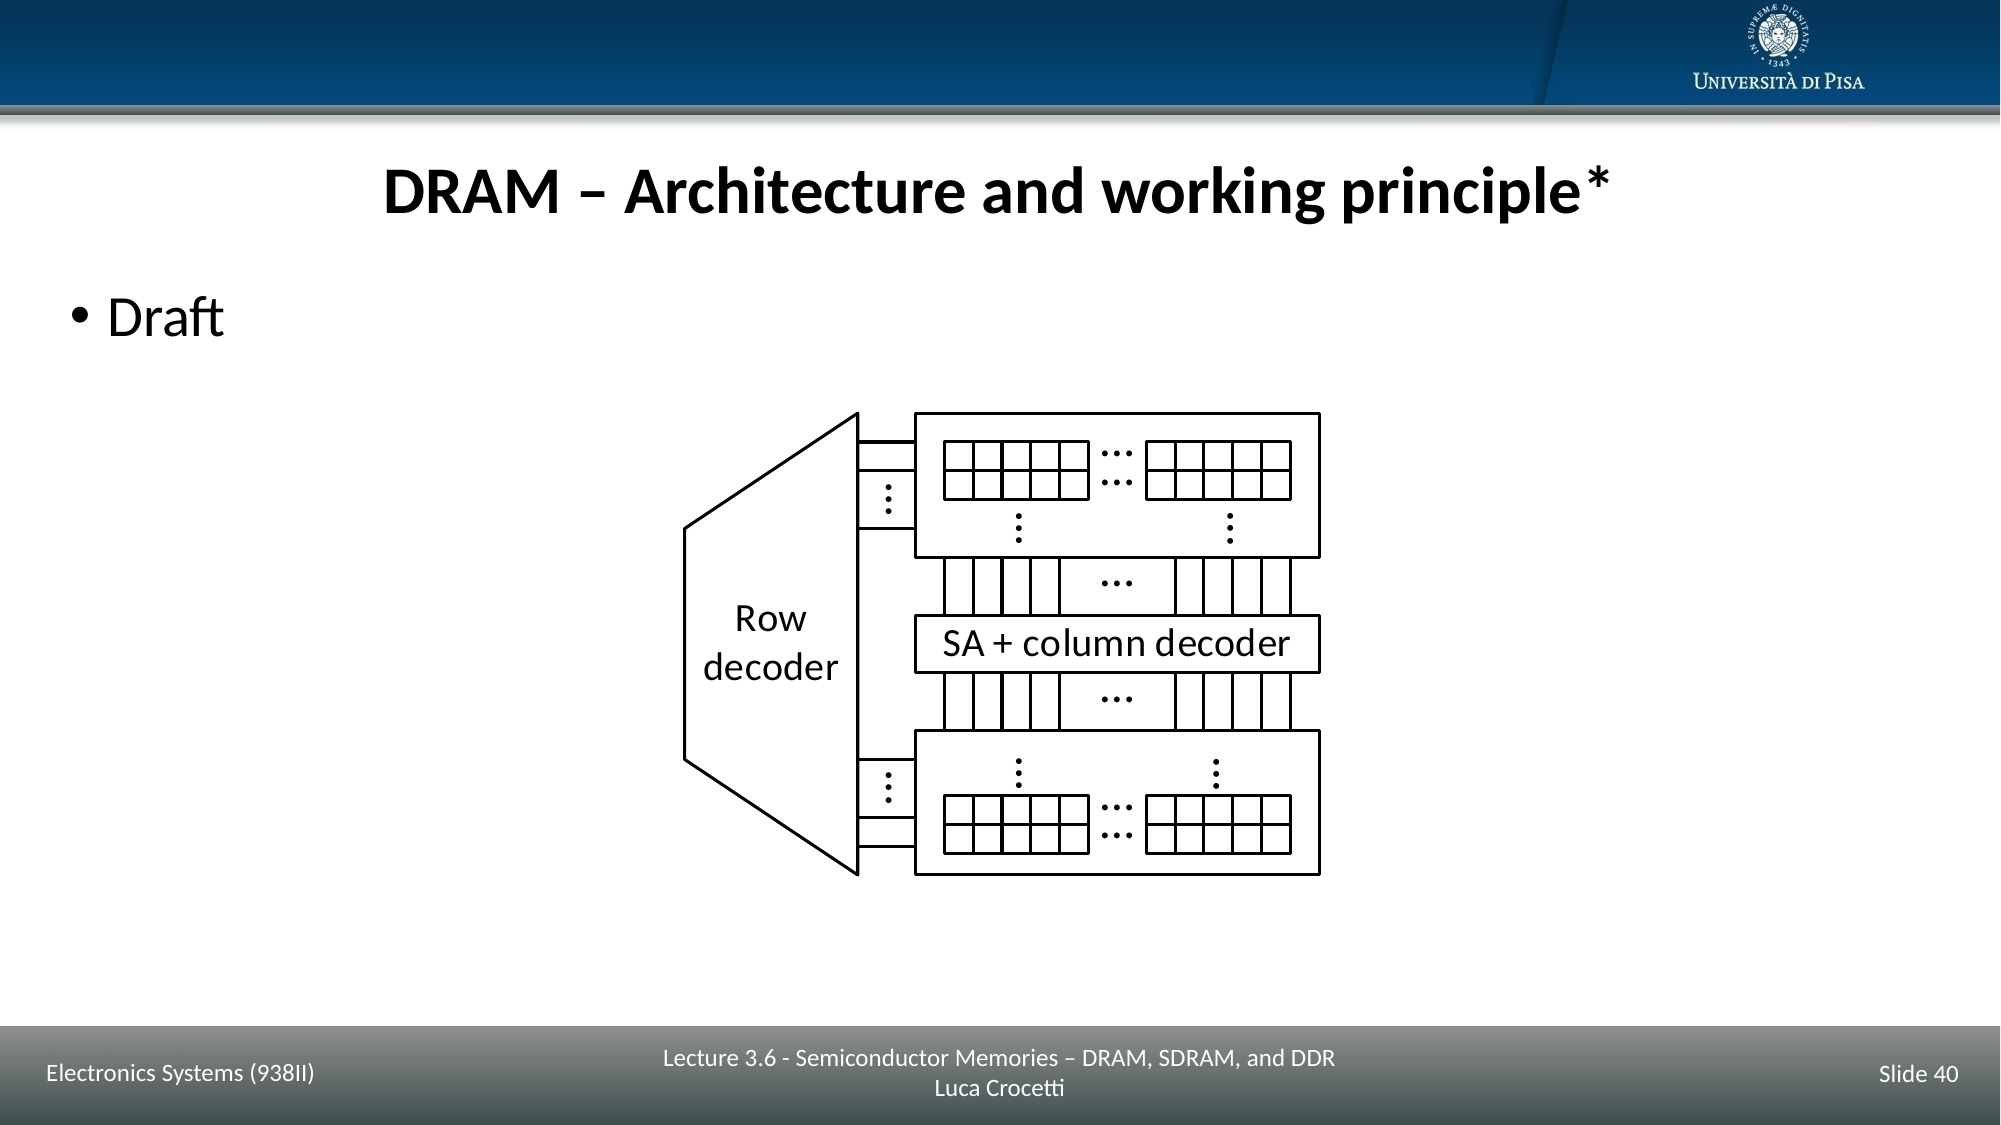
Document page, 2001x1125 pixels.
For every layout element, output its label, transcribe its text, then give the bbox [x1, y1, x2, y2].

picture [0, 0, 2001, 1125]
list Draft [55, 278, 1945, 993]
title DRAM – Architecture and working principle* [55, 138, 1945, 244]
